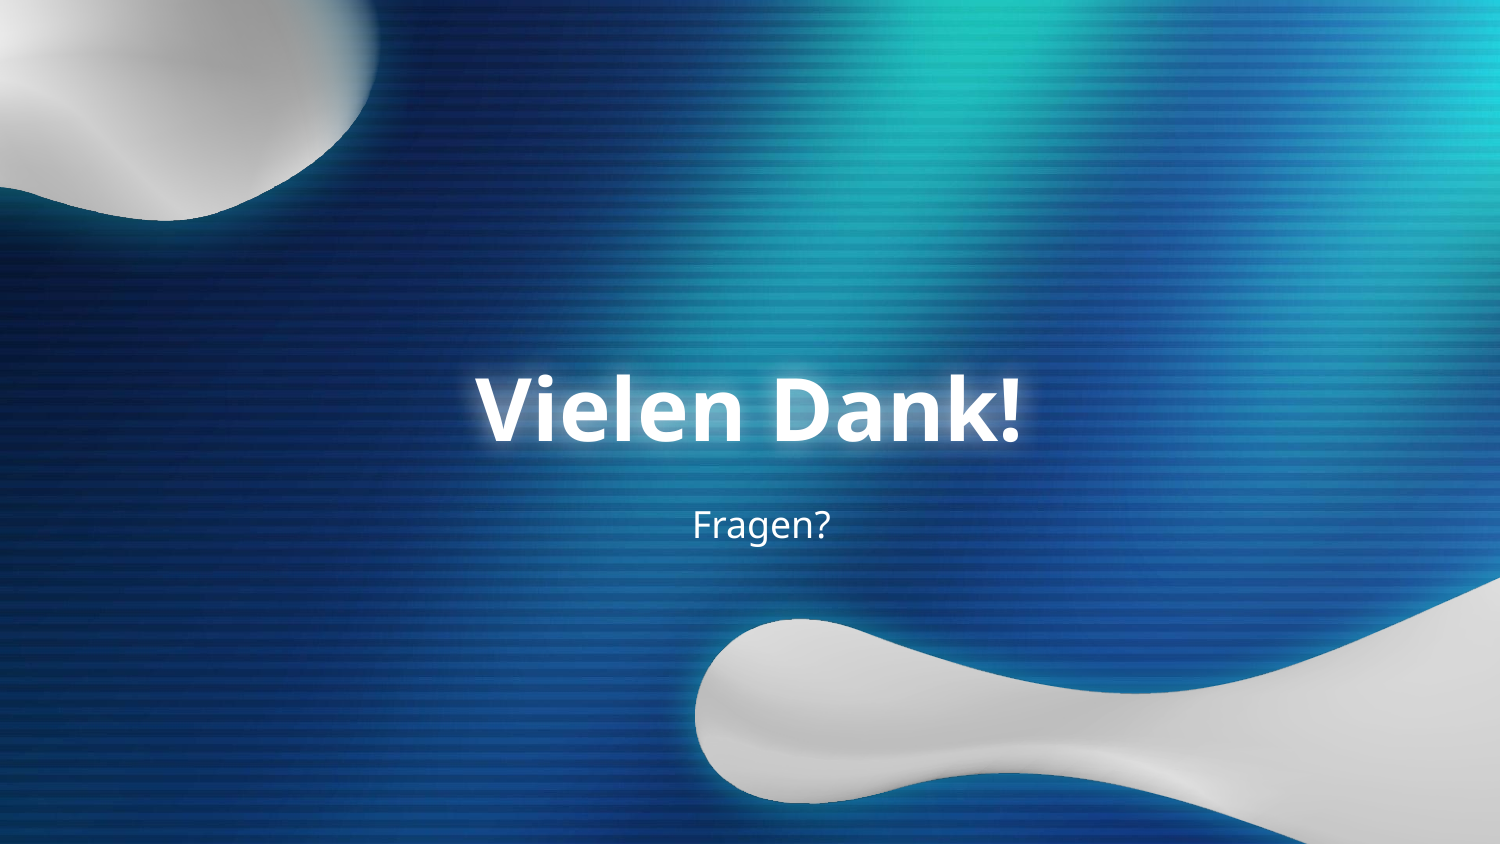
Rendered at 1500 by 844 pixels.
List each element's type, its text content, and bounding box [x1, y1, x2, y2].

title Vielen Dank! [116, 232, 1383, 475]
picture [0, 0, 1500, 844]
title Auswertung der Umfrage [104, 219, 1393, 485]
subtitle Fragen? [278, 485, 1221, 562]
